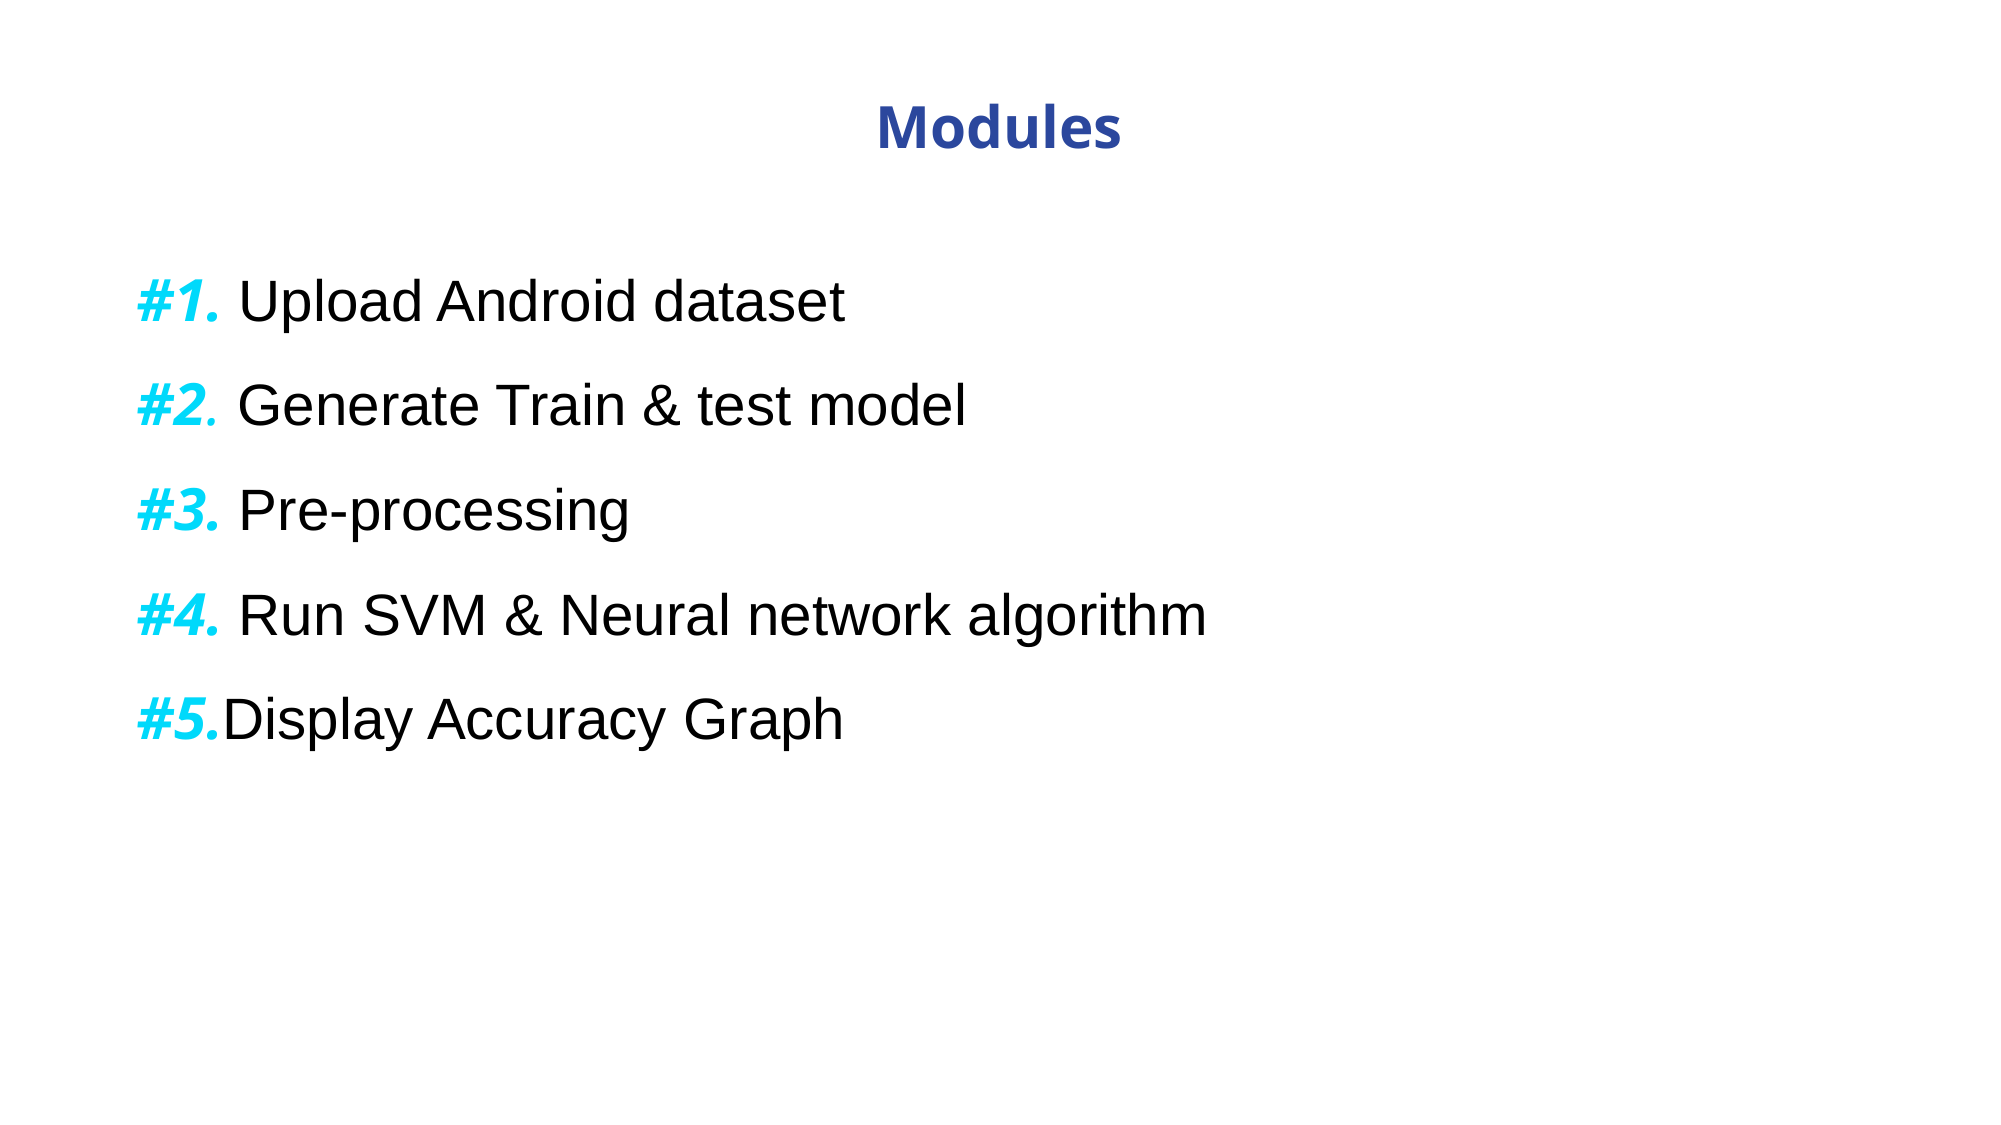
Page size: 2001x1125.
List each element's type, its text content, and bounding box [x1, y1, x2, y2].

title Modules [136, 49, 1862, 162]
list #1. Upload Android dataset #2. Generate Train & test model #3. Pre-processing #4. Run SVM & Neural network algorithm #5.Display Accuracy Graph [136, 248, 1862, 999]
